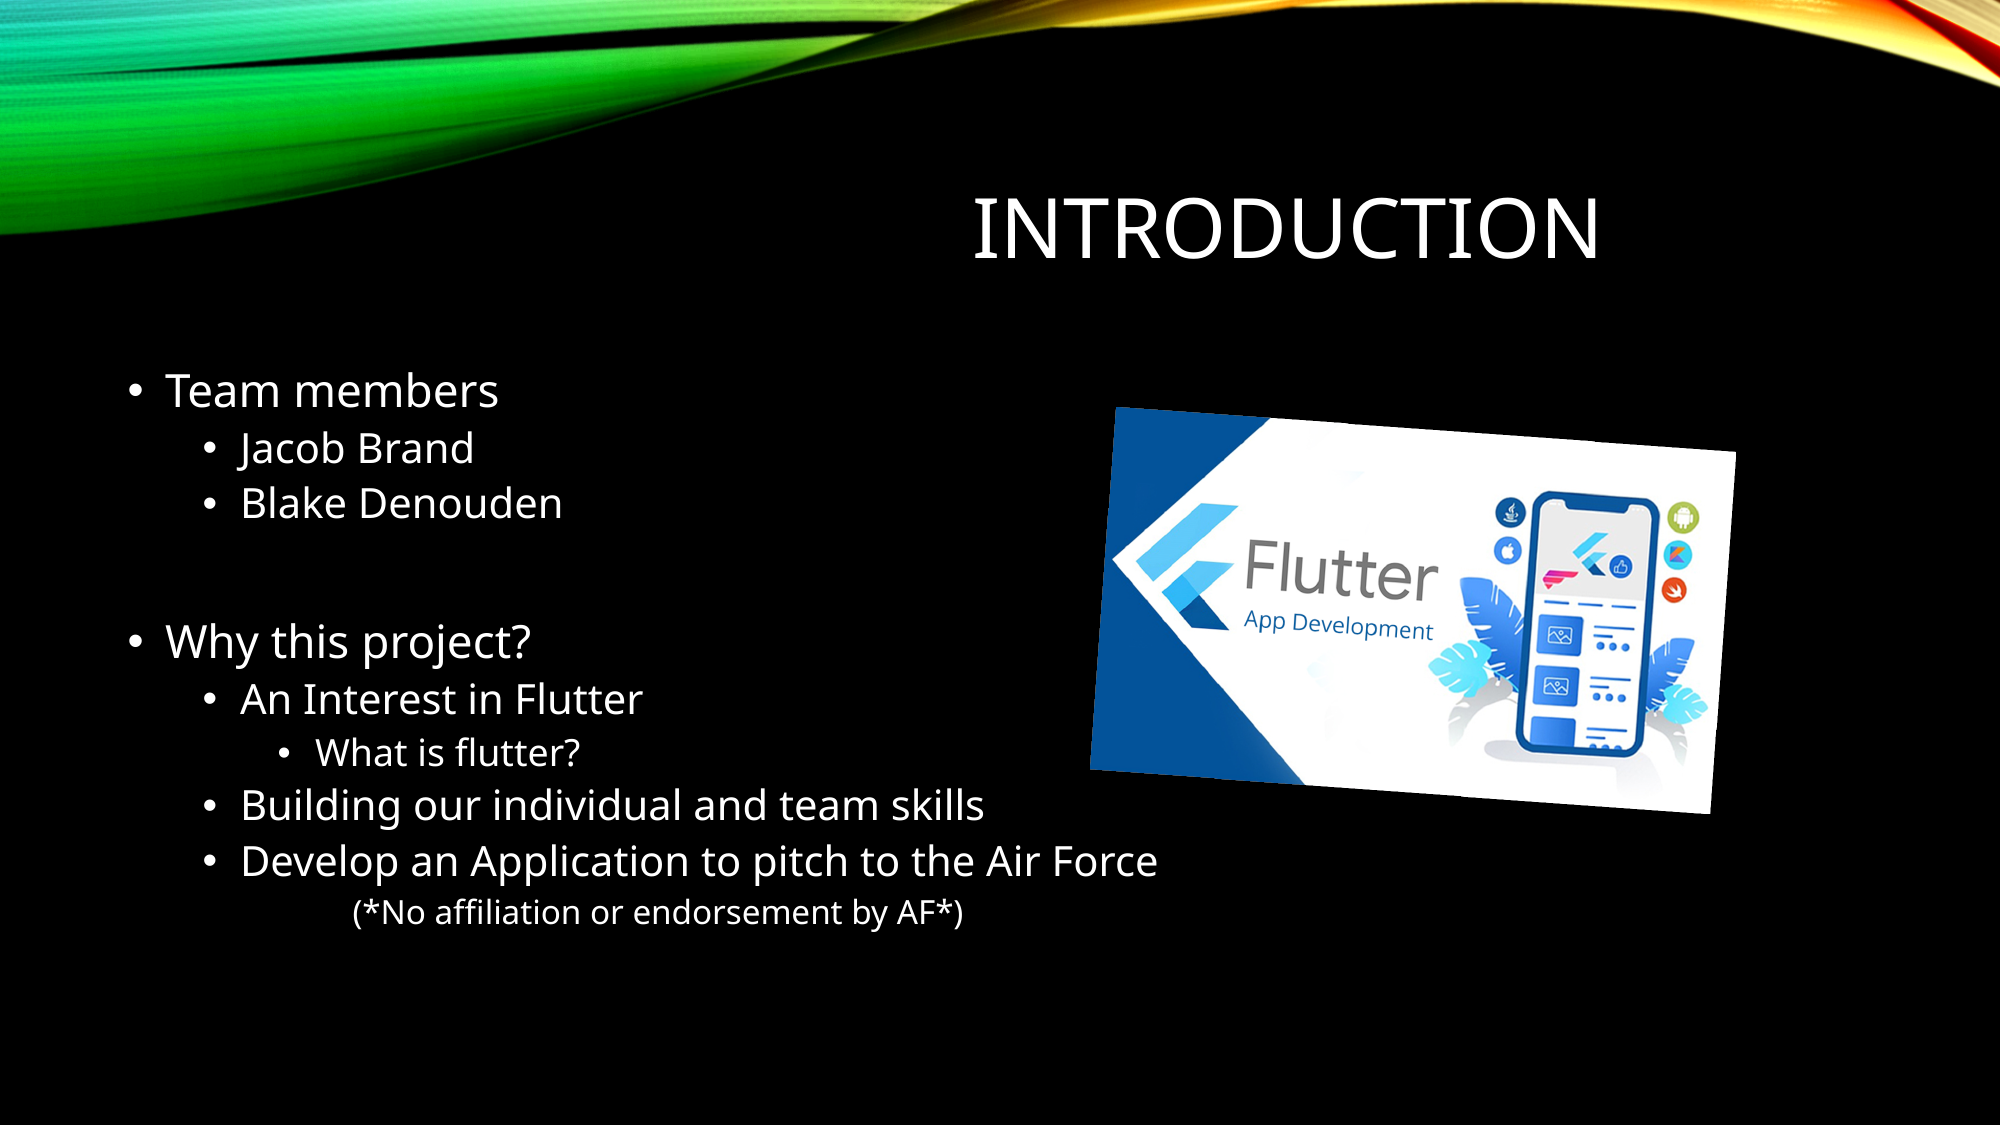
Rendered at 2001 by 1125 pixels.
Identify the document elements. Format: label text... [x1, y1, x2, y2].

list Team members Jacob Brand Blake Denouden Why this project? An Interest in Flutter What is flutter? Building our individual and team skills Develop an Application to pitch to the Air Force (*No affiliation or endorsement by AF*) [112, 360, 1888, 1021]
picture [0, 0, 2000, 237]
title Introduction [474, 125, 1888, 338]
picture [1091, 407, 1736, 814]
